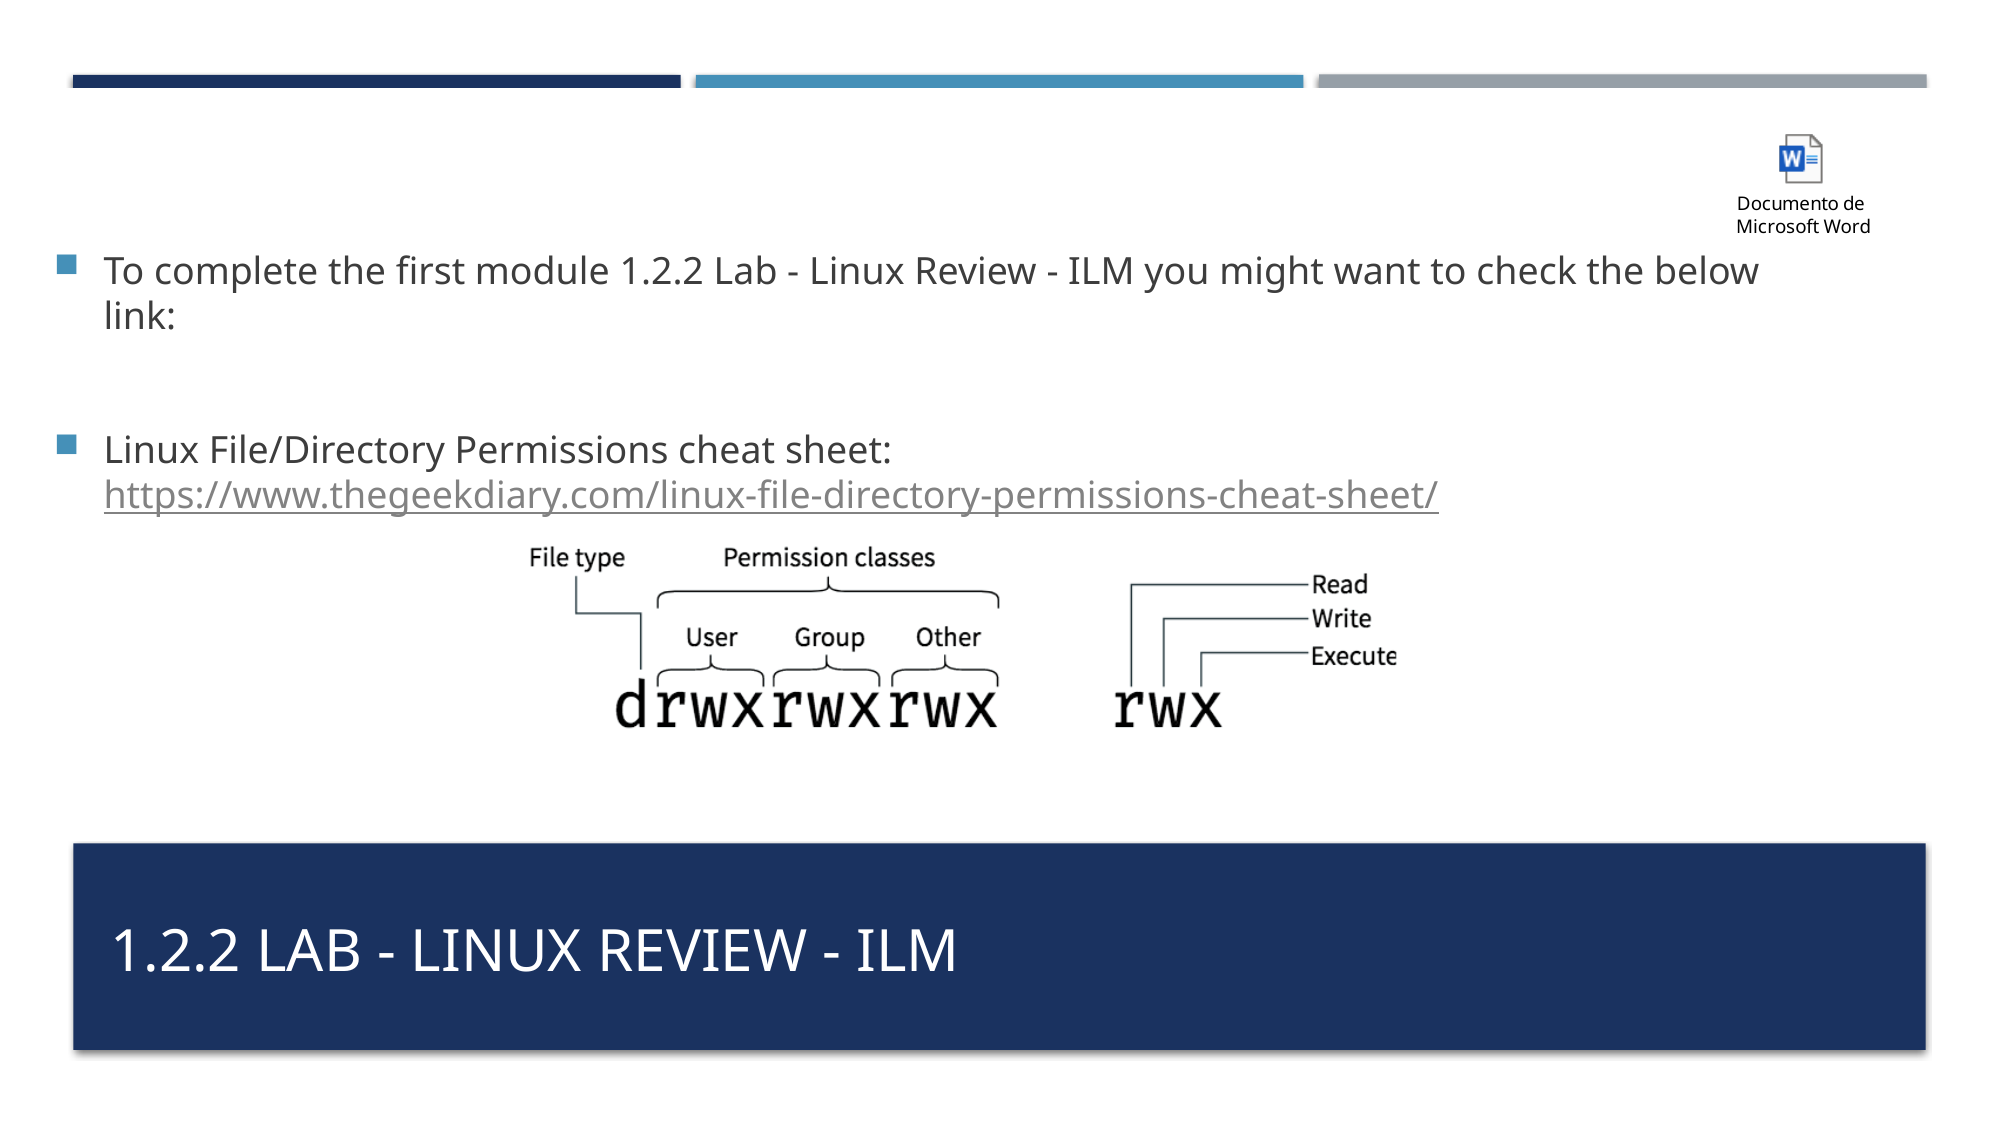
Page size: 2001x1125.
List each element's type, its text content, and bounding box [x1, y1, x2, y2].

text_box [0, 86, 2000, 1125]
picture [519, 501, 1400, 747]
title 1.2.2 Lab - Linux Review - ILM [95, 873, 1905, 991]
list To complete the first module 1.2.2 Lab - Linux Review - ILM you might want to check the below link: Linux File/Directory Permissions cheat sheet: https://www.thegeekdiary.com/linux-file-directory-permissions-cheat-sheet/ [38, 115, 1848, 719]
text_box [72, 842, 1927, 1051]
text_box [1727, 133, 1879, 262]
